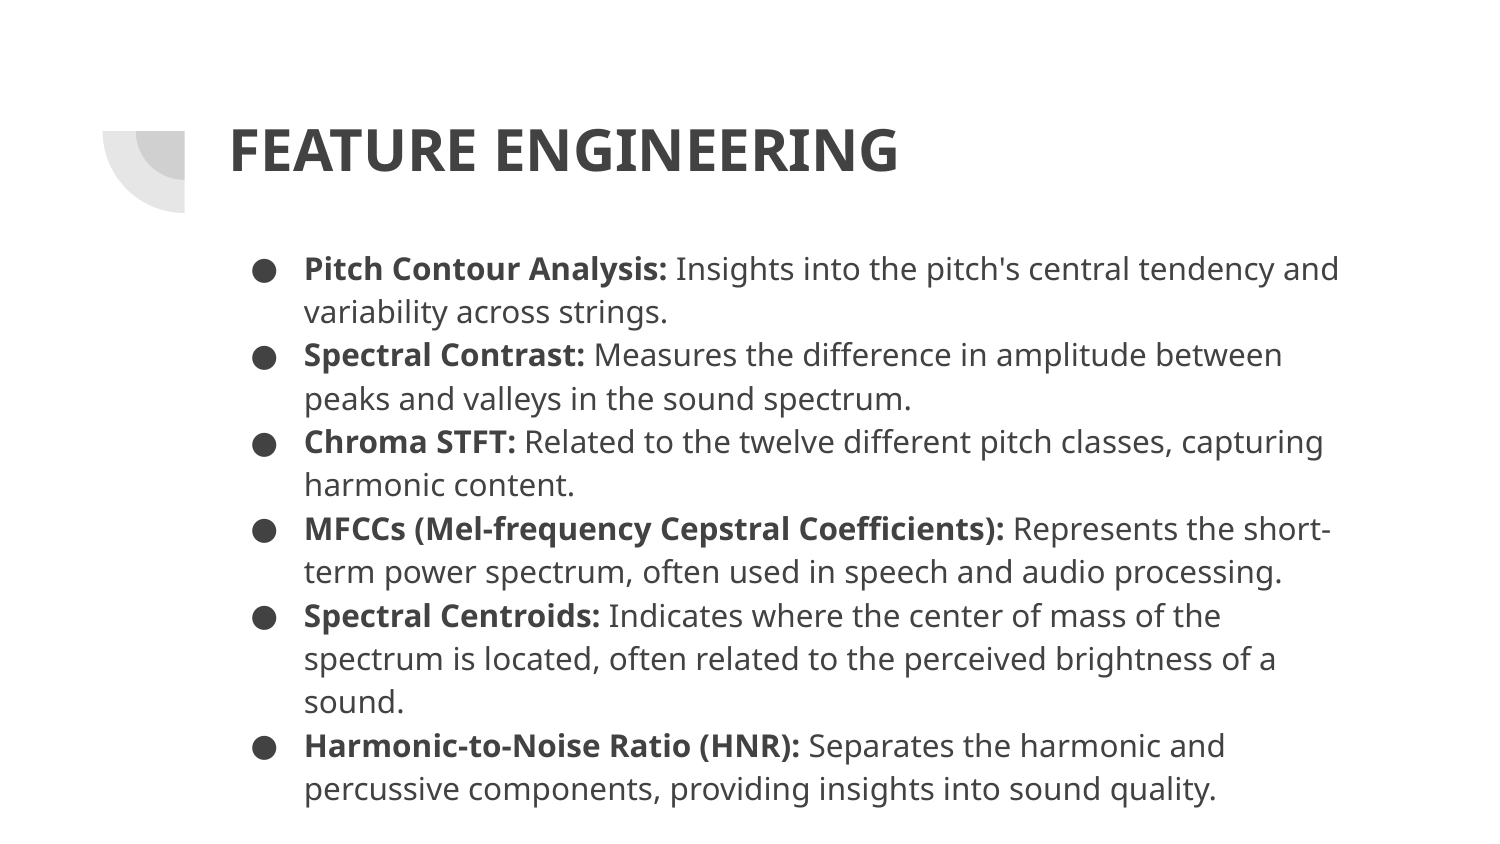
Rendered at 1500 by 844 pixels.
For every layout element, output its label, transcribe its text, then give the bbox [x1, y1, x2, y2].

title FEATURE ENGINEERING [213, 98, 1368, 228]
list Pitch Contour Analysis: Insights into the pitch's central tendency and variability across strings. Spectral Contrast: Measures the difference in amplitude between peaks and valleys in the sound spectrum. Chroma STFT: Related to the twelve different pitch classes, capturing harmonic content. MFCCs (Mel-frequency Cepstral Coefficients): Represents the short-term power spectrum, often used in speech and audio processing. Spectral Centroids: Indicates where the center of mass of the spectrum is located, often related to the perceived brightness of a sound. Harmonic-to-Noise Ratio (HNR): Separates the harmonic and percussive components, providing insights into sound quality. [213, 228, 1368, 744]
